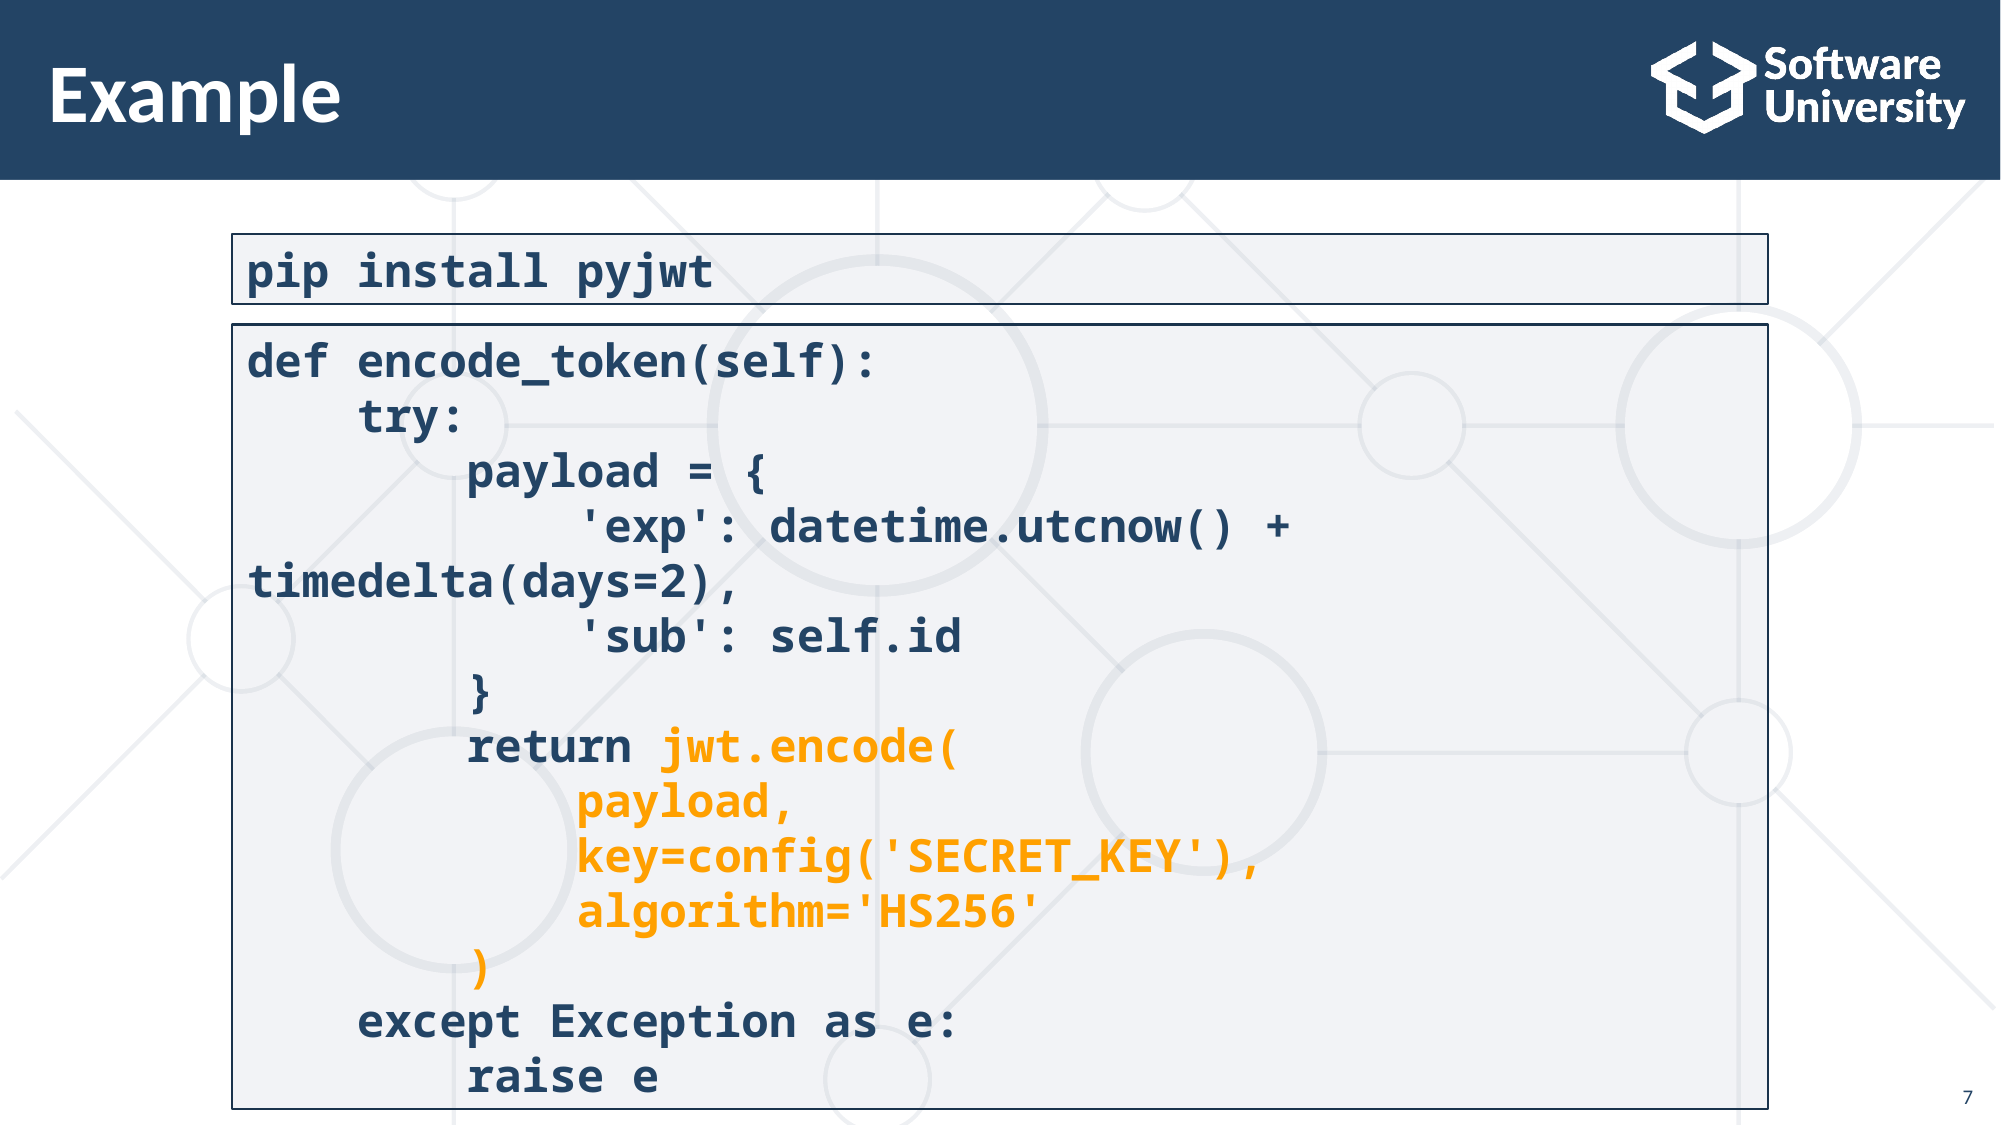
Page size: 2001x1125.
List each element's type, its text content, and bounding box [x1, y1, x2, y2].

text_box def encode_token(self): try: payload = { 'exp': datetime.utcnow() + timedelta(days=2), 'sub': self.id } return jwt.encode( payload, key=config('SECRET_KEY'), algorithm='HS256' ) except Exception as e: raise e [232, 324, 1768, 1109]
title Example [31, 16, 1625, 162]
slide_number 7 [1927, 1067, 1989, 1117]
text_box pip install pyjwt [232, 234, 1768, 305]
picture [1651, 41, 1966, 134]
